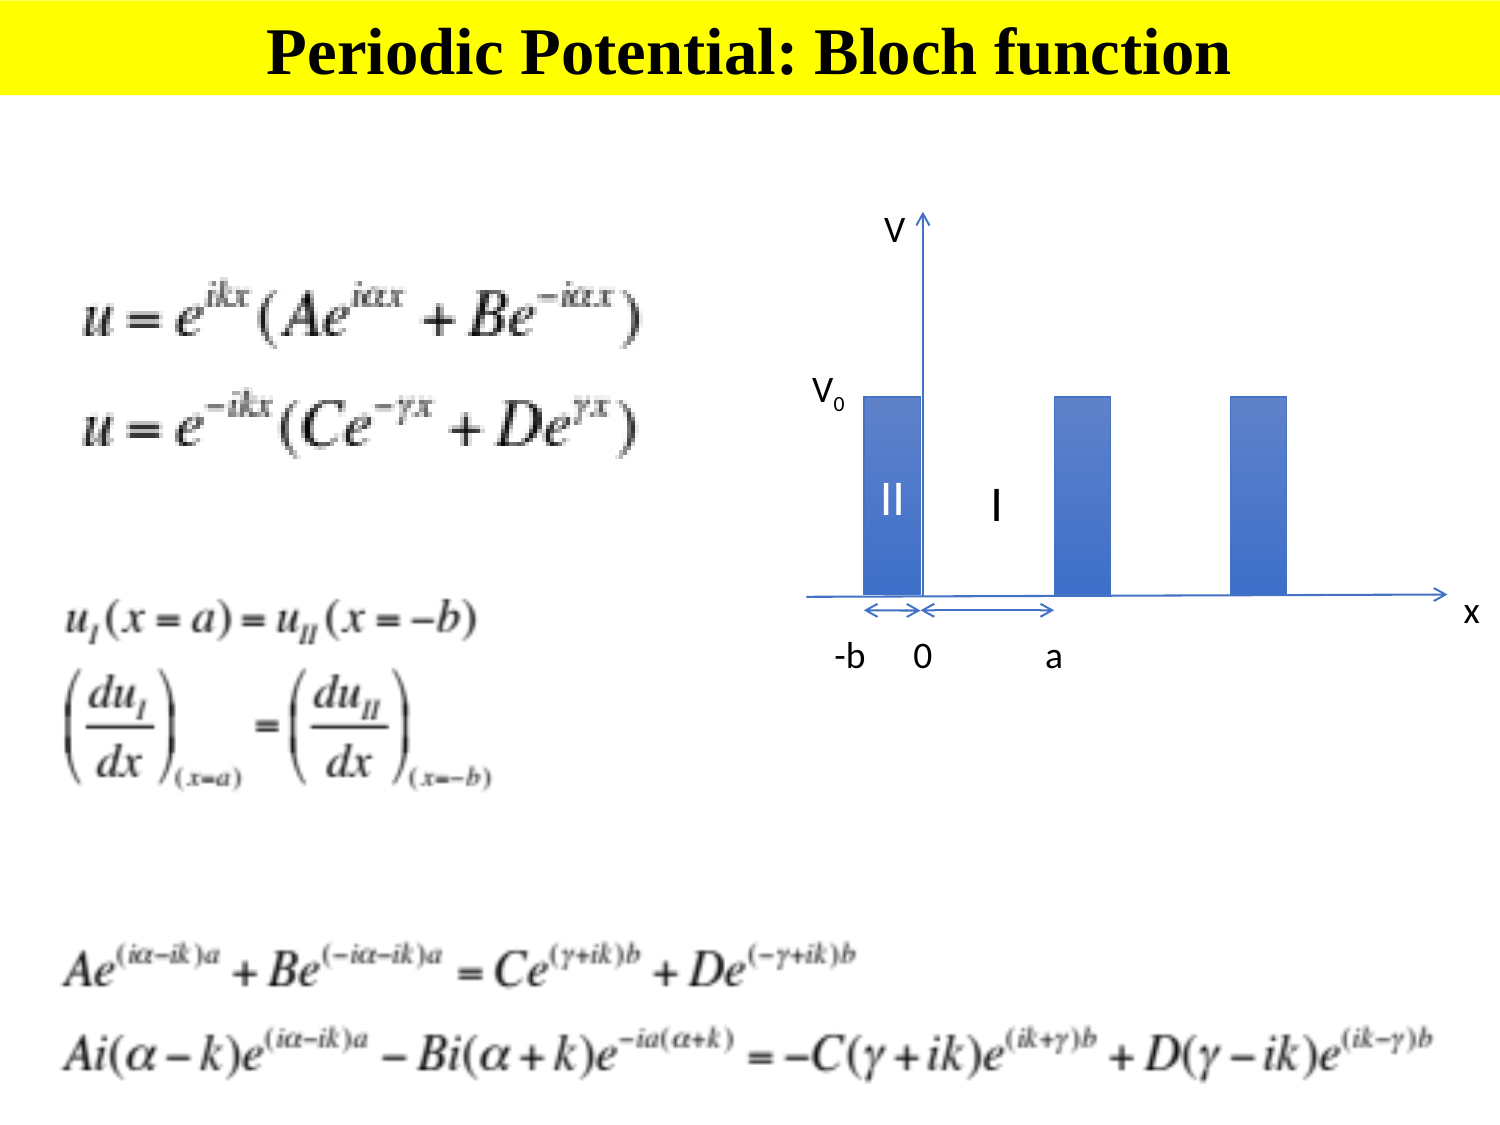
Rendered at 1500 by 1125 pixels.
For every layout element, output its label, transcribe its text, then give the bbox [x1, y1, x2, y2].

text_box 0 [898, 623, 948, 684]
text_box [1054, 396, 1111, 594]
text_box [60, 588, 495, 796]
text_box a [1030, 623, 1078, 684]
text_box -b [819, 623, 881, 684]
text_box x [1448, 578, 1495, 639]
text_box V [869, 197, 921, 258]
text_box [1230, 396, 1287, 594]
text_box I [975, 463, 1018, 539]
text_box V0 [797, 357, 872, 424]
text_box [55, 929, 1436, 1088]
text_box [73, 265, 648, 464]
text_box Periodic Potential: Bloch function [0, 0, 1500, 96]
text_box II [863, 396, 921, 594]
